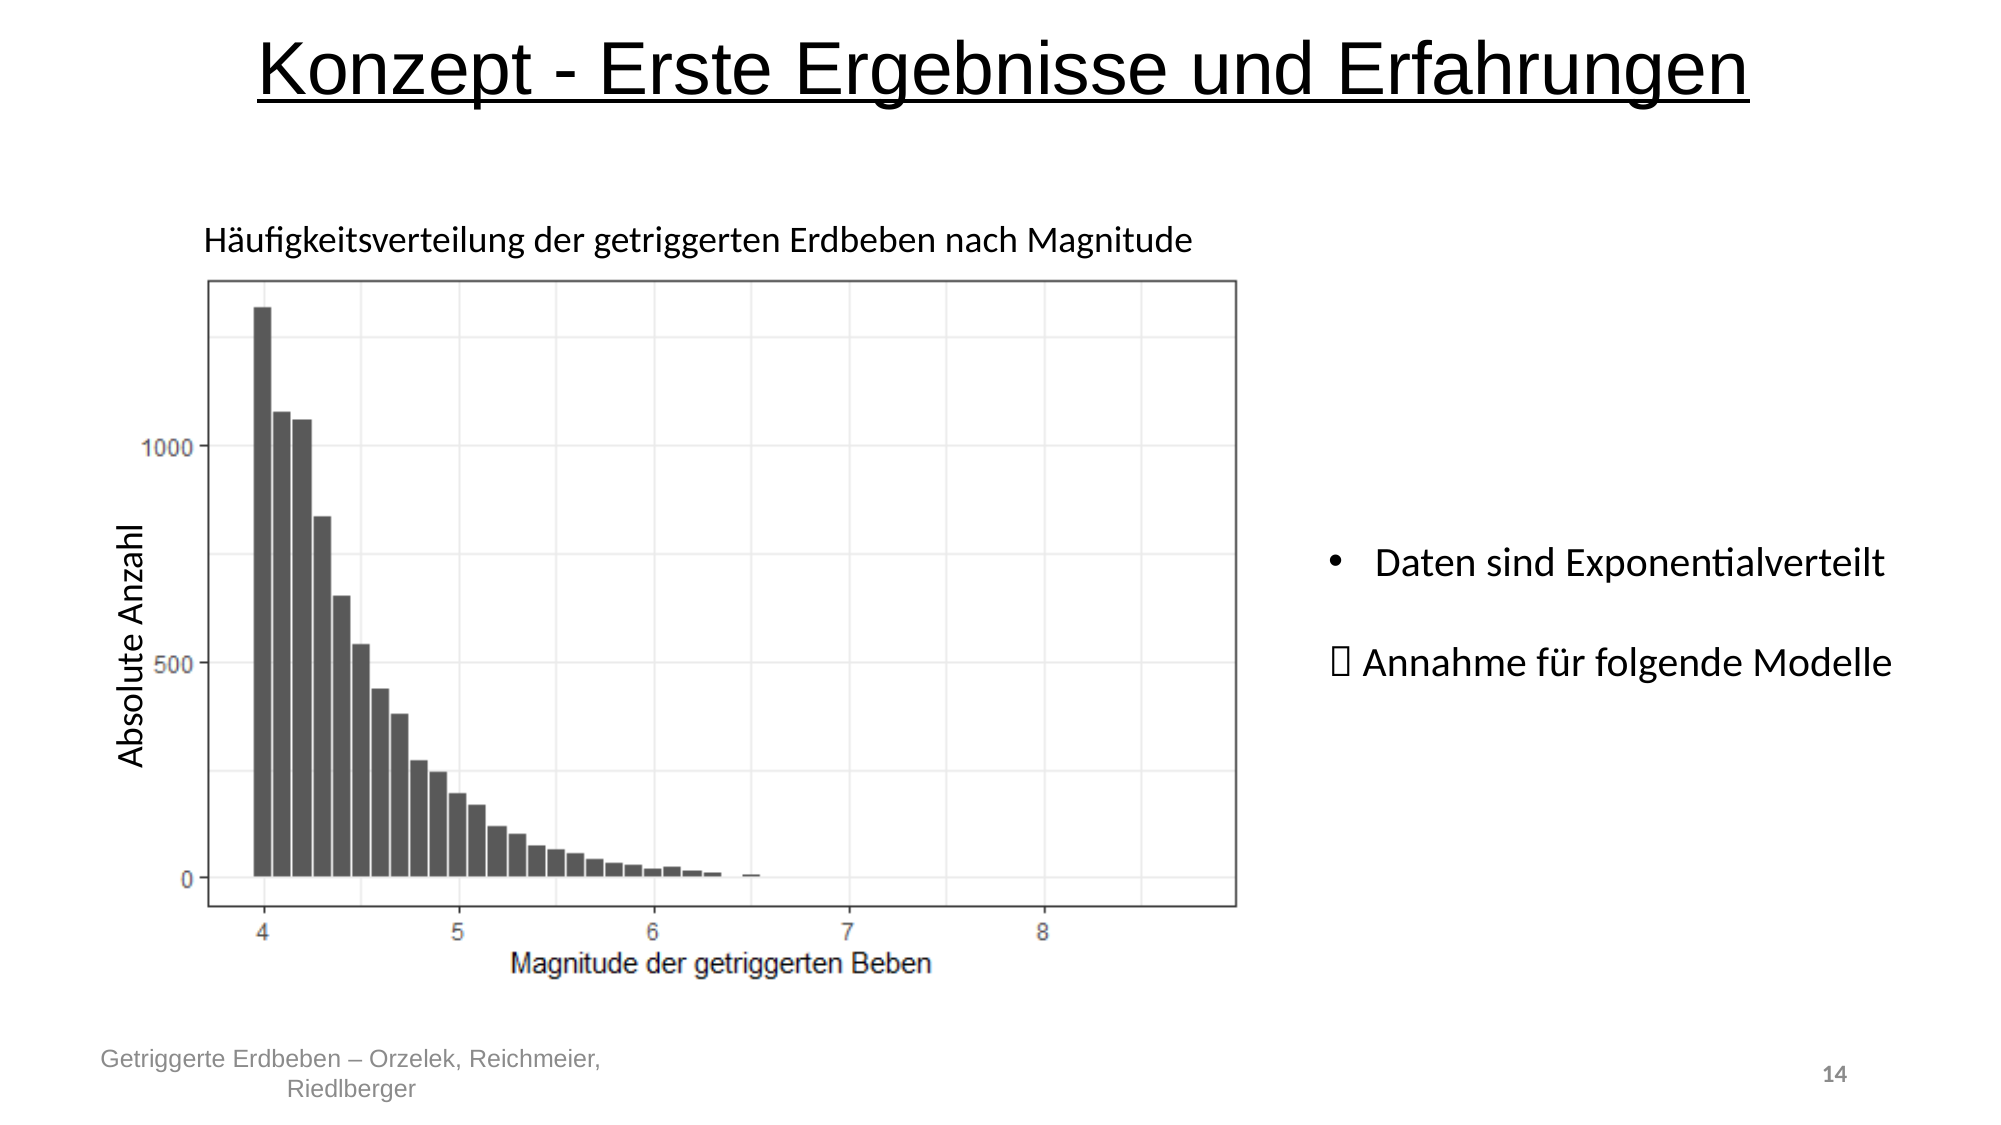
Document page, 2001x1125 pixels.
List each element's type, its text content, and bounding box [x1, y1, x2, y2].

picture [92, 267, 1251, 993]
text_box Häufigkeitsverteilung der getriggerten Erdbeben nach Magnitude [189, 207, 1277, 268]
text_box Daten sind Exponentialverteilt  Annahme für folgende Modelle [1313, 527, 1962, 693]
footer Getriggerte Erdbeben – Orzelek, Reichmeier, Riedlberger [19, 1042, 684, 1103]
slide_number 14 [1412, 1042, 1863, 1103]
text_box Konzept - Erste Ergebnisse und Erfahrungen [141, 0, 1867, 179]
